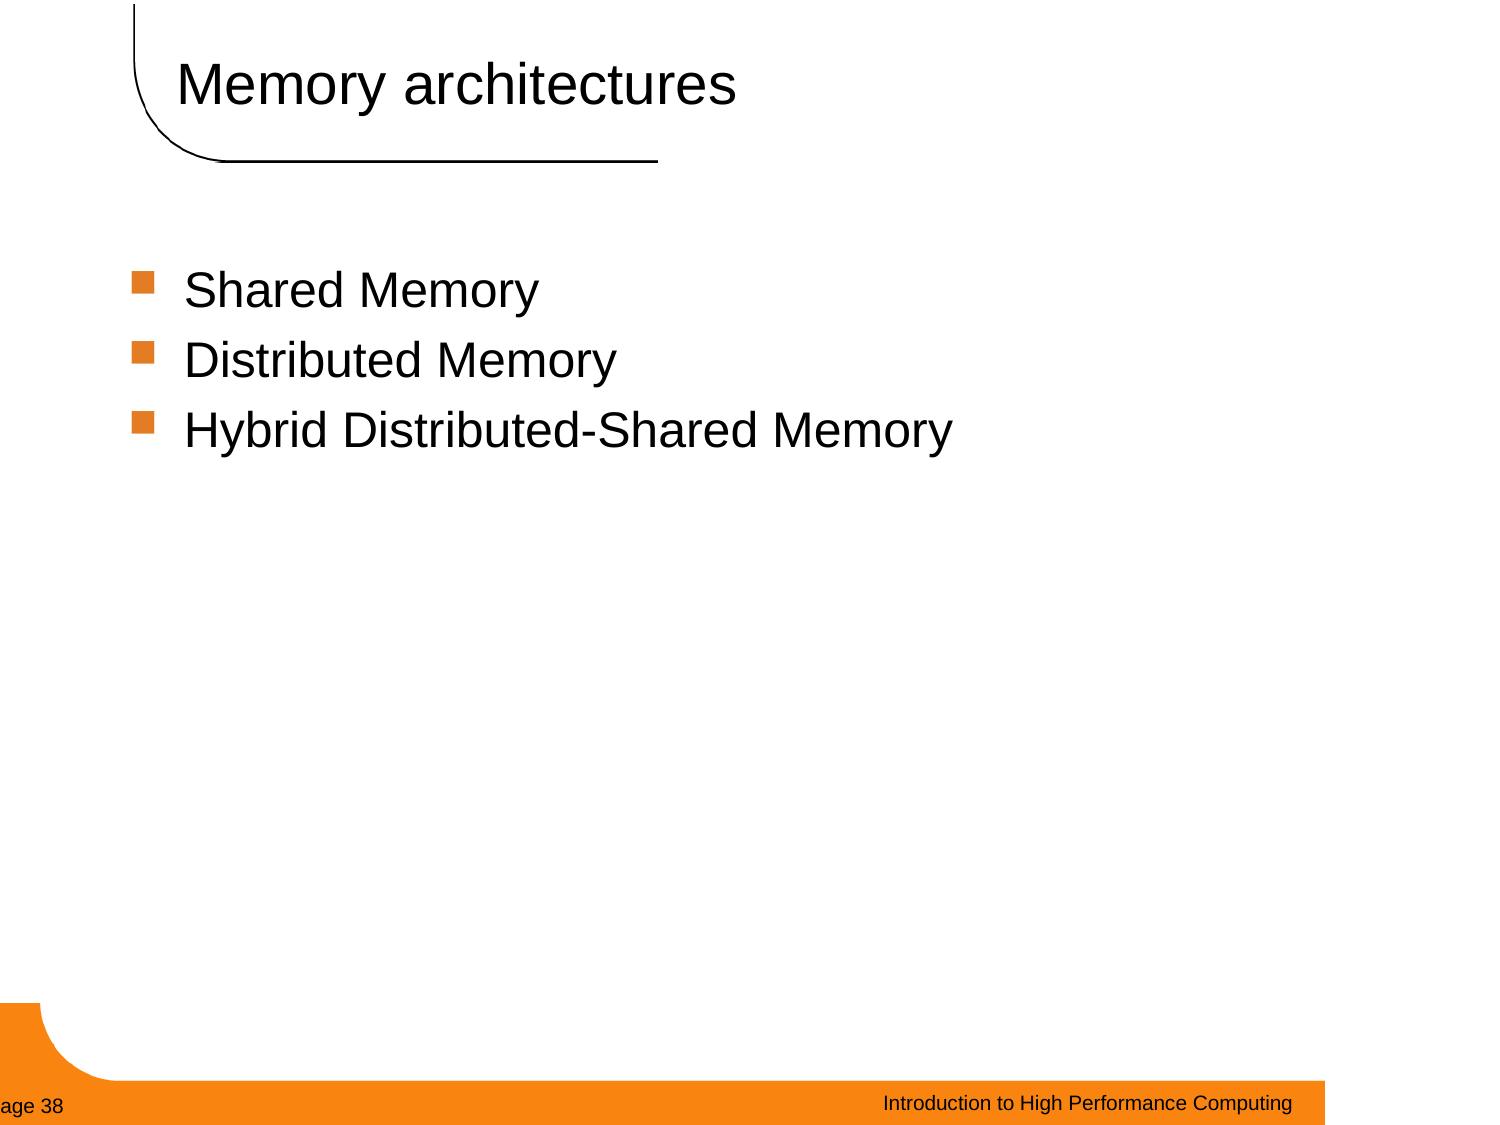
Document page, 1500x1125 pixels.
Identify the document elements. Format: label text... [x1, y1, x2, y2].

picture [133, 4, 658, 163]
picture [0, 1003, 1325, 1125]
title Memory architectures [161, 12, 1437, 150]
list Shared Memory Distributed Memory Hybrid Distributed-Shared Memory [112, 249, 1388, 975]
